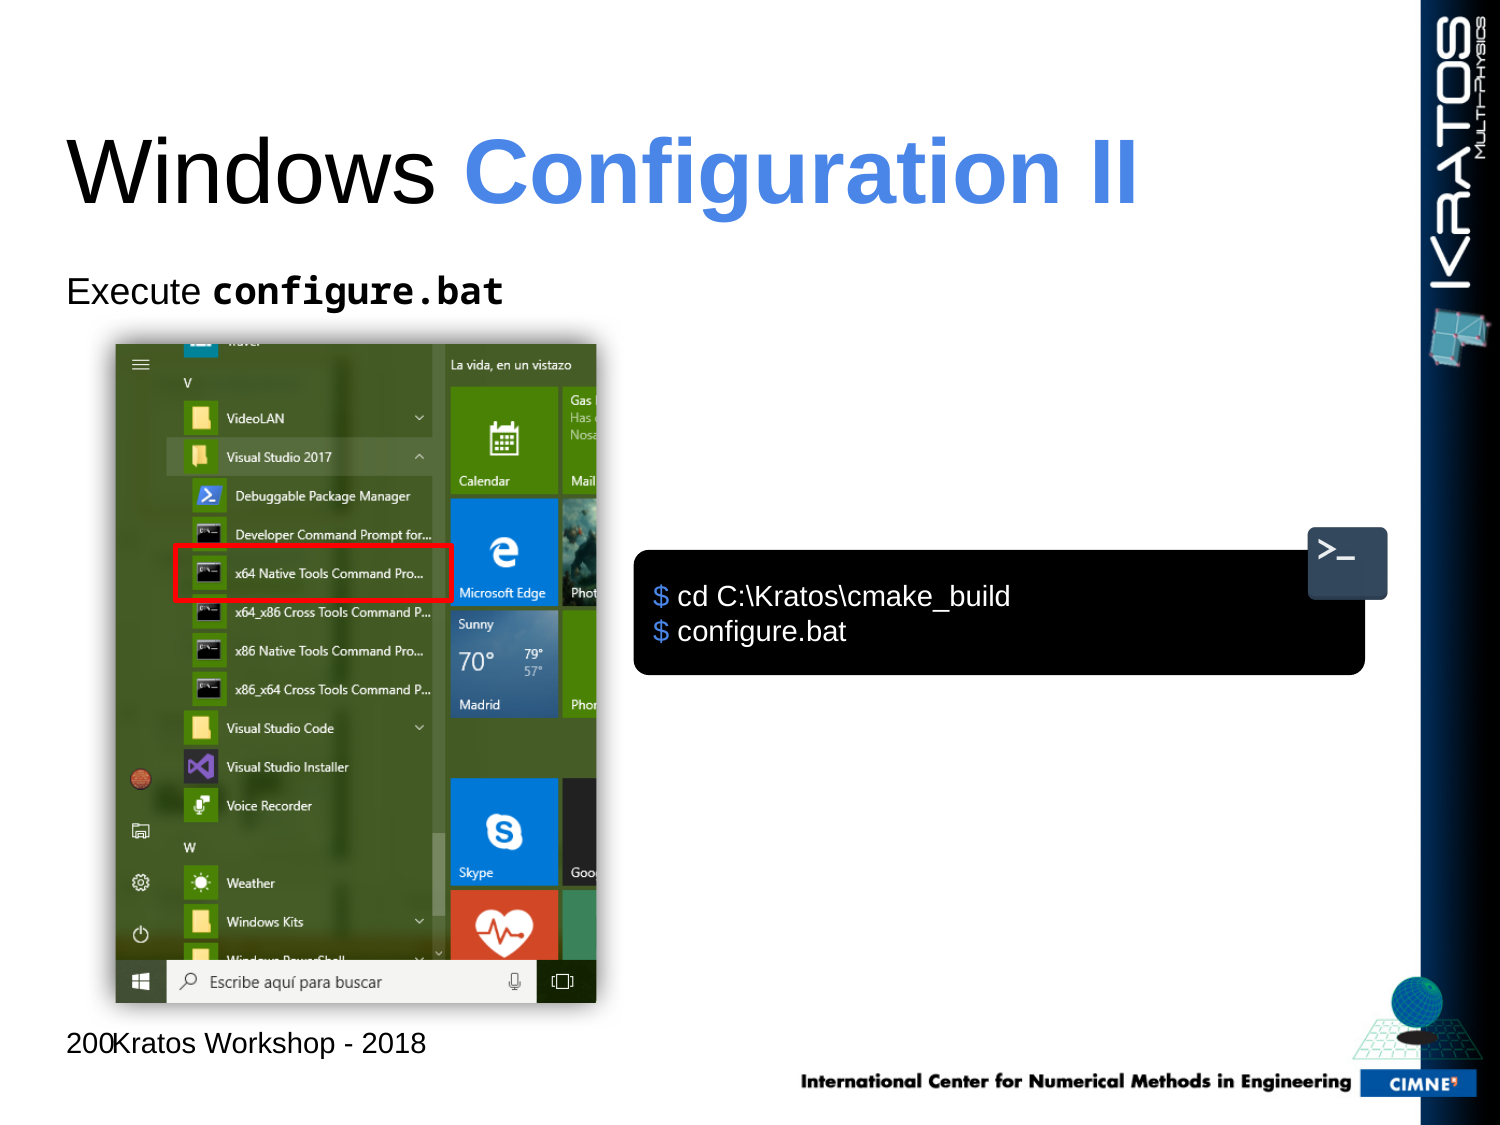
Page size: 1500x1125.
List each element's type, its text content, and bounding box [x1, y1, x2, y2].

picture [0, 0, 1500, 1125]
text_box Kratos Workshop - 2018 [96, 1017, 443, 1067]
text_box $ cd C:\Kratos\cmake_build $ configure.bat [633, 549, 1366, 676]
text_box Execute configure.bat [51, 251, 1449, 338]
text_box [115, 343, 597, 1003]
text_box 20 [51, 999, 142, 1086]
text_box Windows Configuration II [51, 97, 1449, 223]
